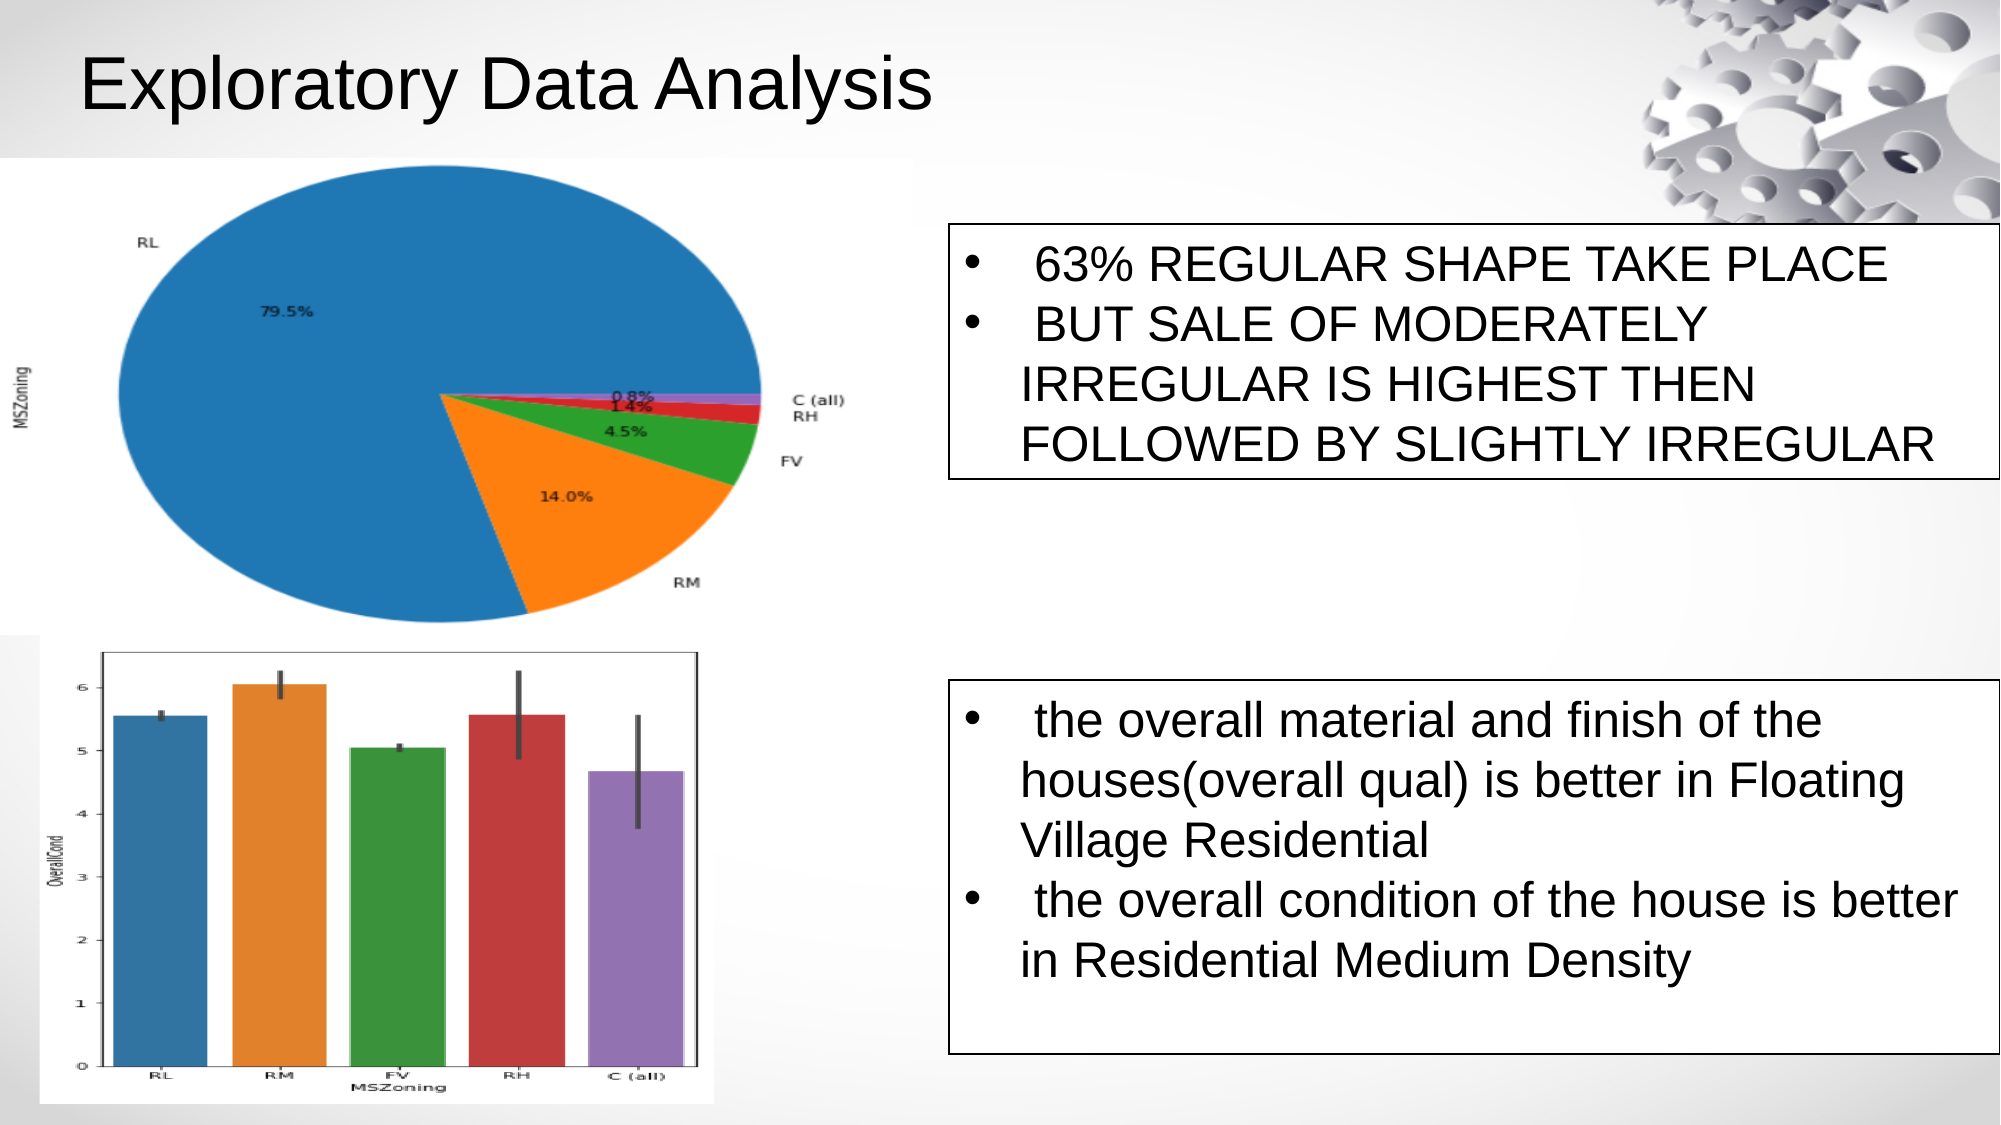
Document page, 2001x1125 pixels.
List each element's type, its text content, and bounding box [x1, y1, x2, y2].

text_box Exploratory Data Analysis [64, 27, 950, 223]
picture [0, 0, 2000, 1125]
text_box 63% REGULAR SHAPE TAKE PLACE BUT SALE OF MODERATELY IRREGULAR IS HIGHEST THEN FOLLOWED BY SLIGHTLY IRREGULAR [948, 223, 2000, 480]
text_box the overall material and finish of the houses(overall qual) is better in Floating Village Residential the overall condition of the house is better in Residential Medium Density [948, 679, 2000, 1055]
